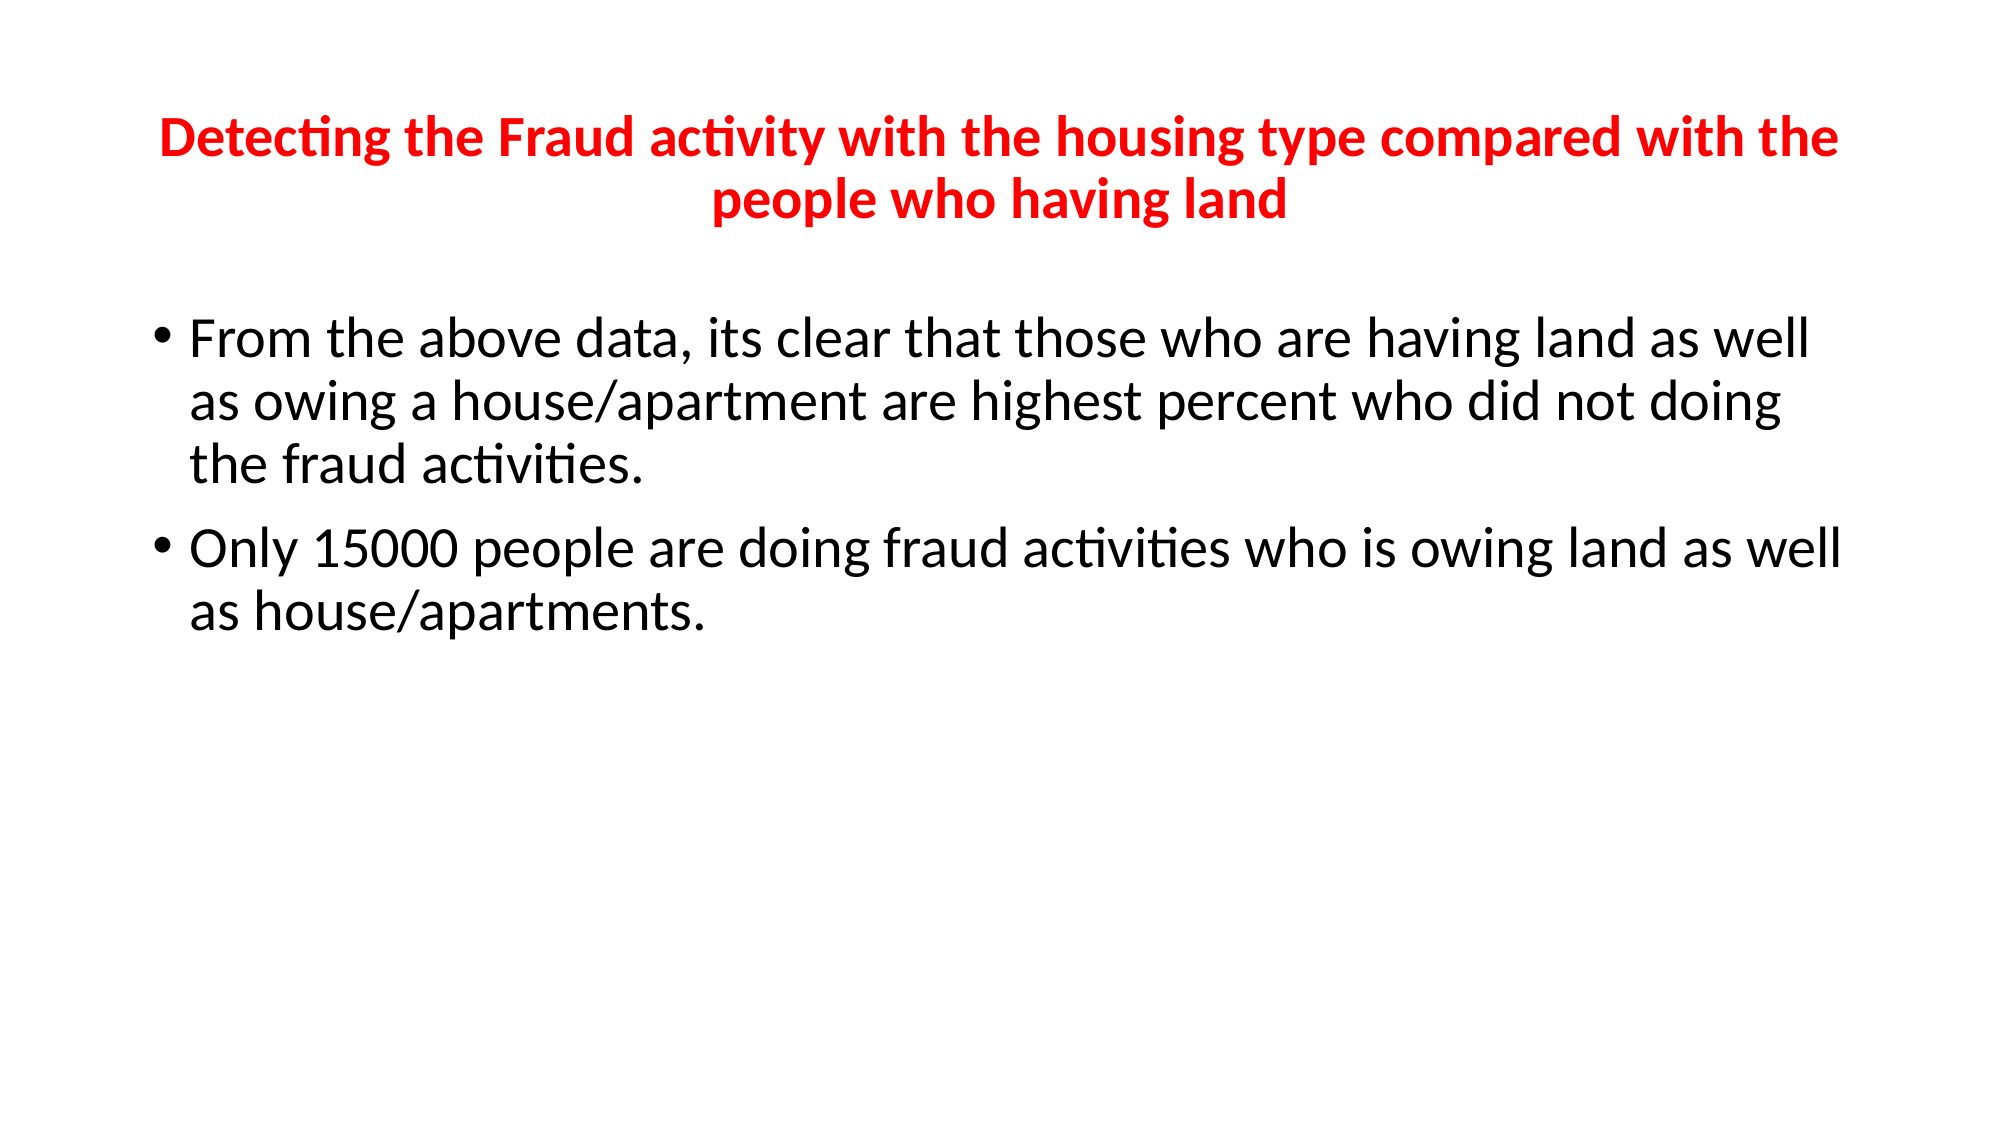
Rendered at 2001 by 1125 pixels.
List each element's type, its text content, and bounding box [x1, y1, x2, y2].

title Detecting the Fraud activity with the housing type compared with the people who having land [137, 67, 1863, 271]
list From the above data, its clear that those who are having land as well as owing a house/apartment are highest percent who did not doing the fraud activities. Only 15000 people are doing fraud activities who is owing land as well as house/apartments. [137, 299, 1863, 1014]
